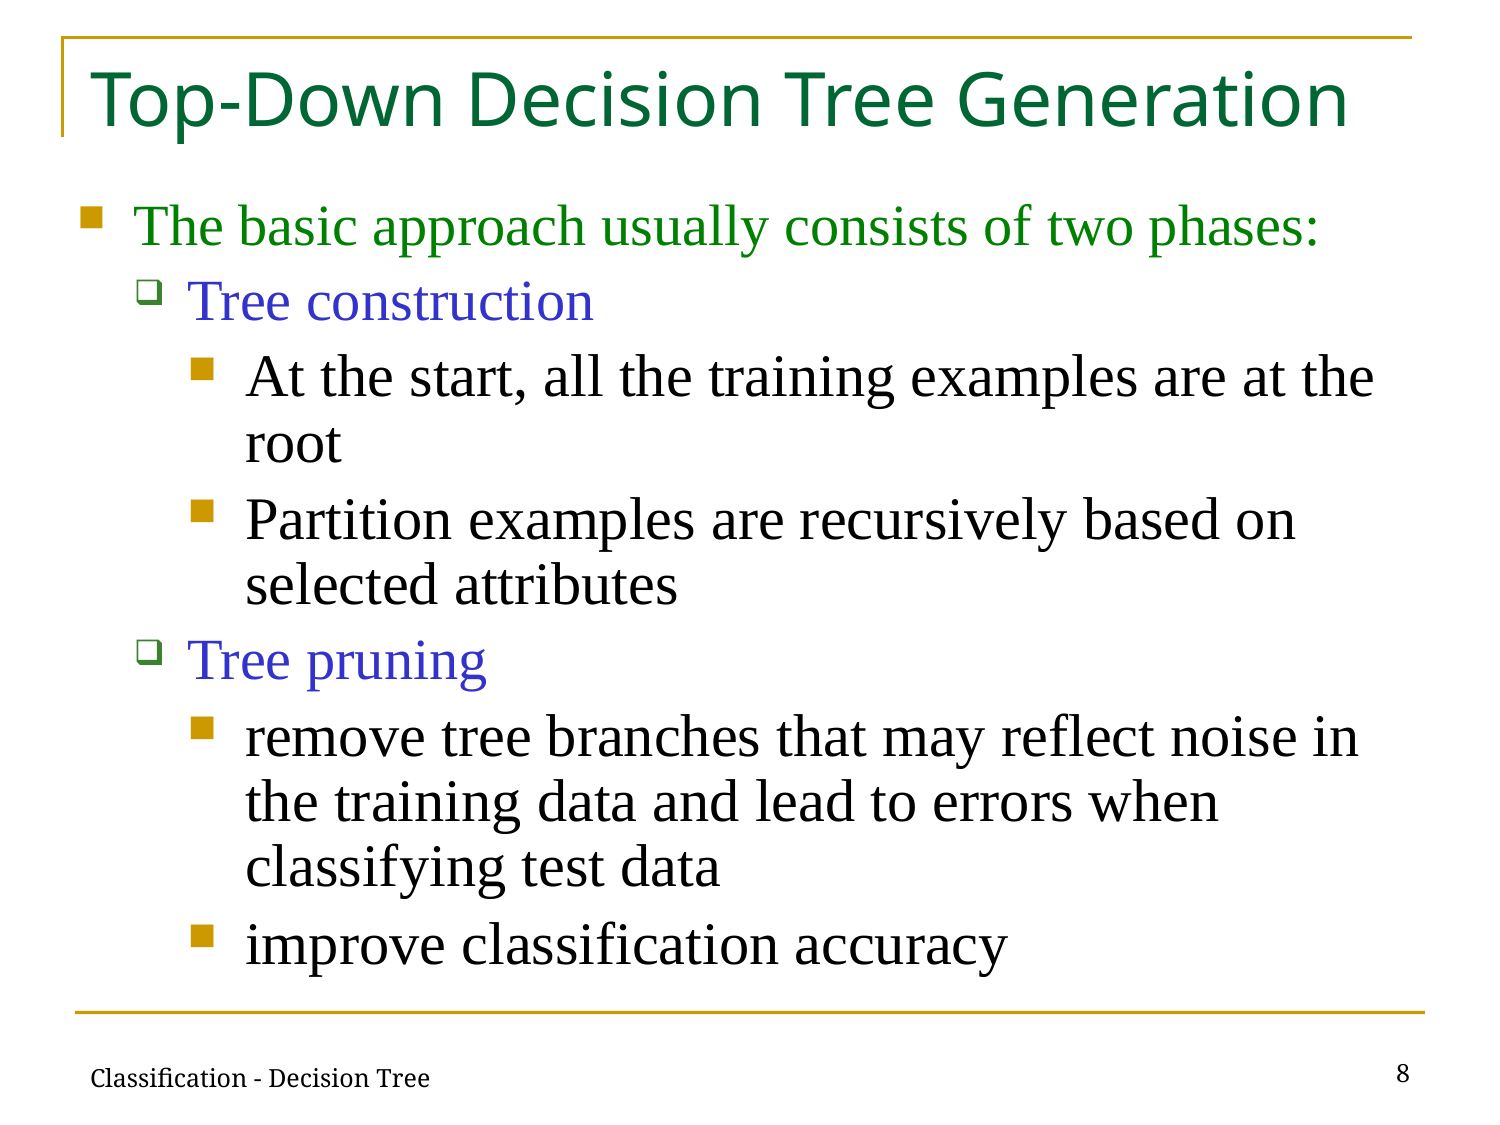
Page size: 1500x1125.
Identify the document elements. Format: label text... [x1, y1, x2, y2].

footer Classification - Decision Tree [74, 1024, 988, 1101]
slide_number 8 [1074, 1023, 1426, 1100]
list The basic approach usually consists of two phases: Tree construction At the start, all the training examples are at the root Partition examples are recursively based on selected attributes Tree pruning remove tree branches that may reflect noise in the training data and lead to errors when classifying test data improve classification accuracy [62, 187, 1413, 1013]
title Top-Down Decision Tree Generation [74, 43, 1426, 144]
